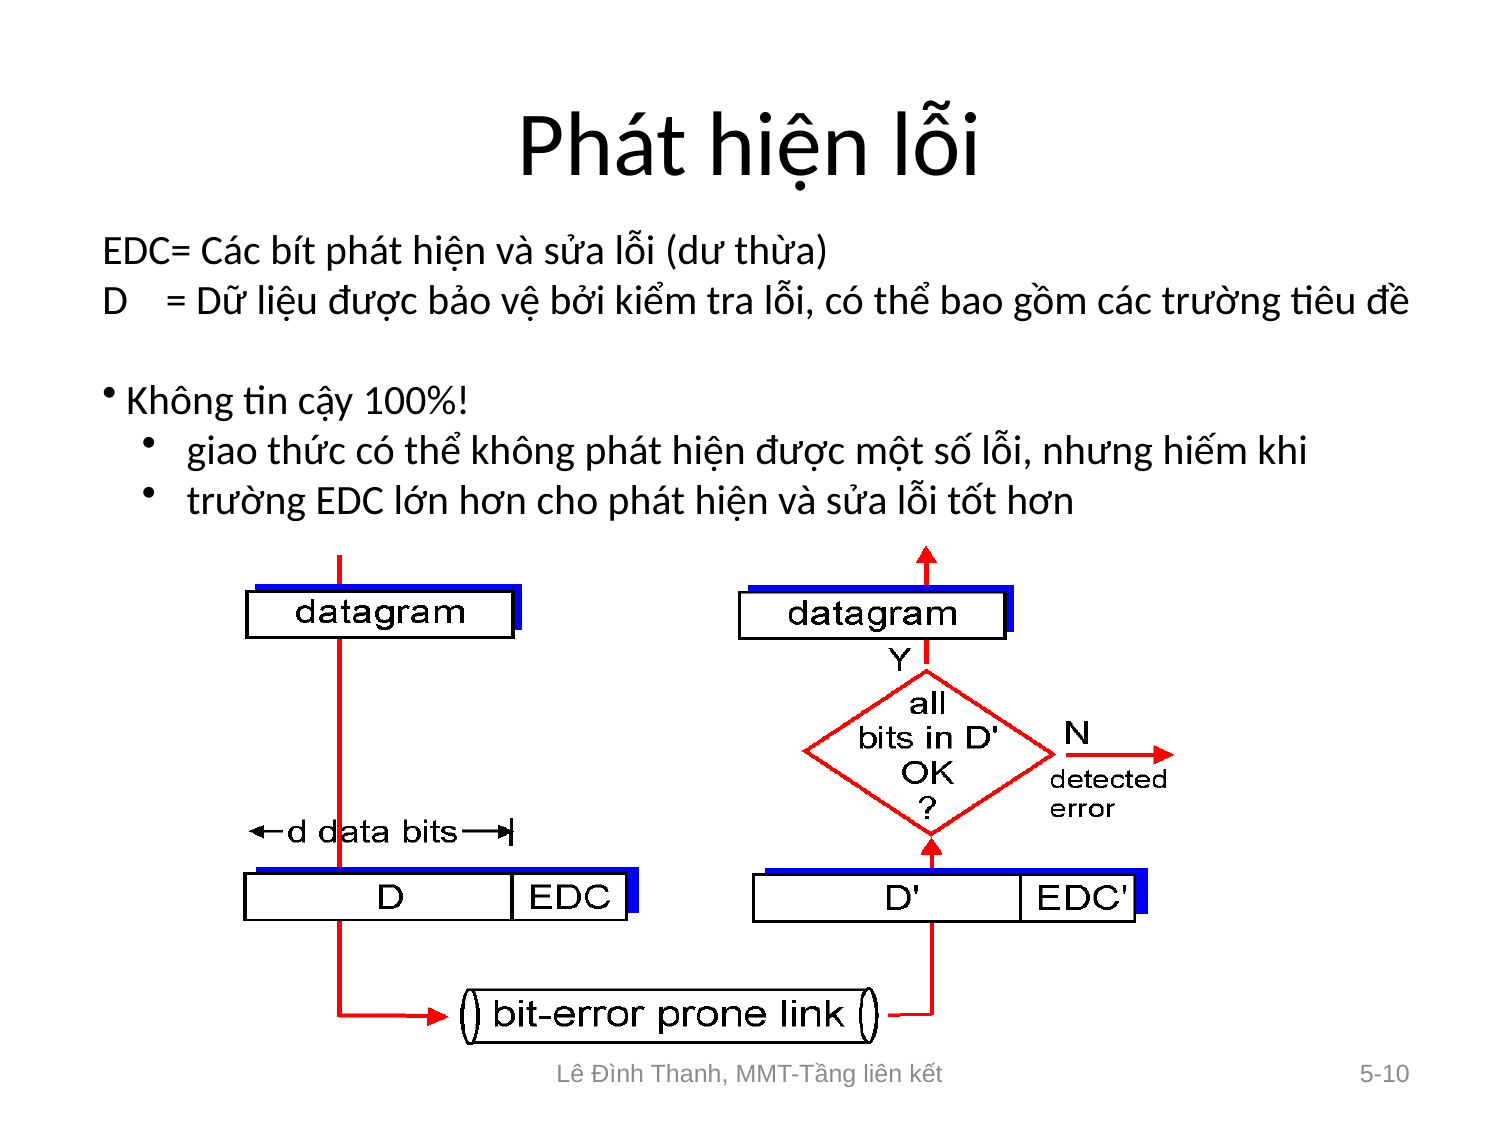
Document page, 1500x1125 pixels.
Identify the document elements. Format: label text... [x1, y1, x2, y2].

text_box EDC= Các bít phát hiện và sửa lỗi (dư thừa) D = Dữ liệu được bảo vệ bởi kiểm tra lỗi, có thể bao gồm các trường tiêu đề Không tin cậy 100%! giao thức có thể không phát hiện được một số lỗi, nhưng hiếm khi trường EDC lớn hơn cho phát hiện và sửa lỗi tốt hơn [87, 215, 1455, 531]
title Phát hiện lỗi [75, 45, 1425, 233]
slide_number 5-10 [1074, 1042, 1425, 1103]
picture [243, 544, 1175, 1056]
footer Lê Đình Thanh, MMT-Tầng liên kết [512, 1065, 988, 1103]
